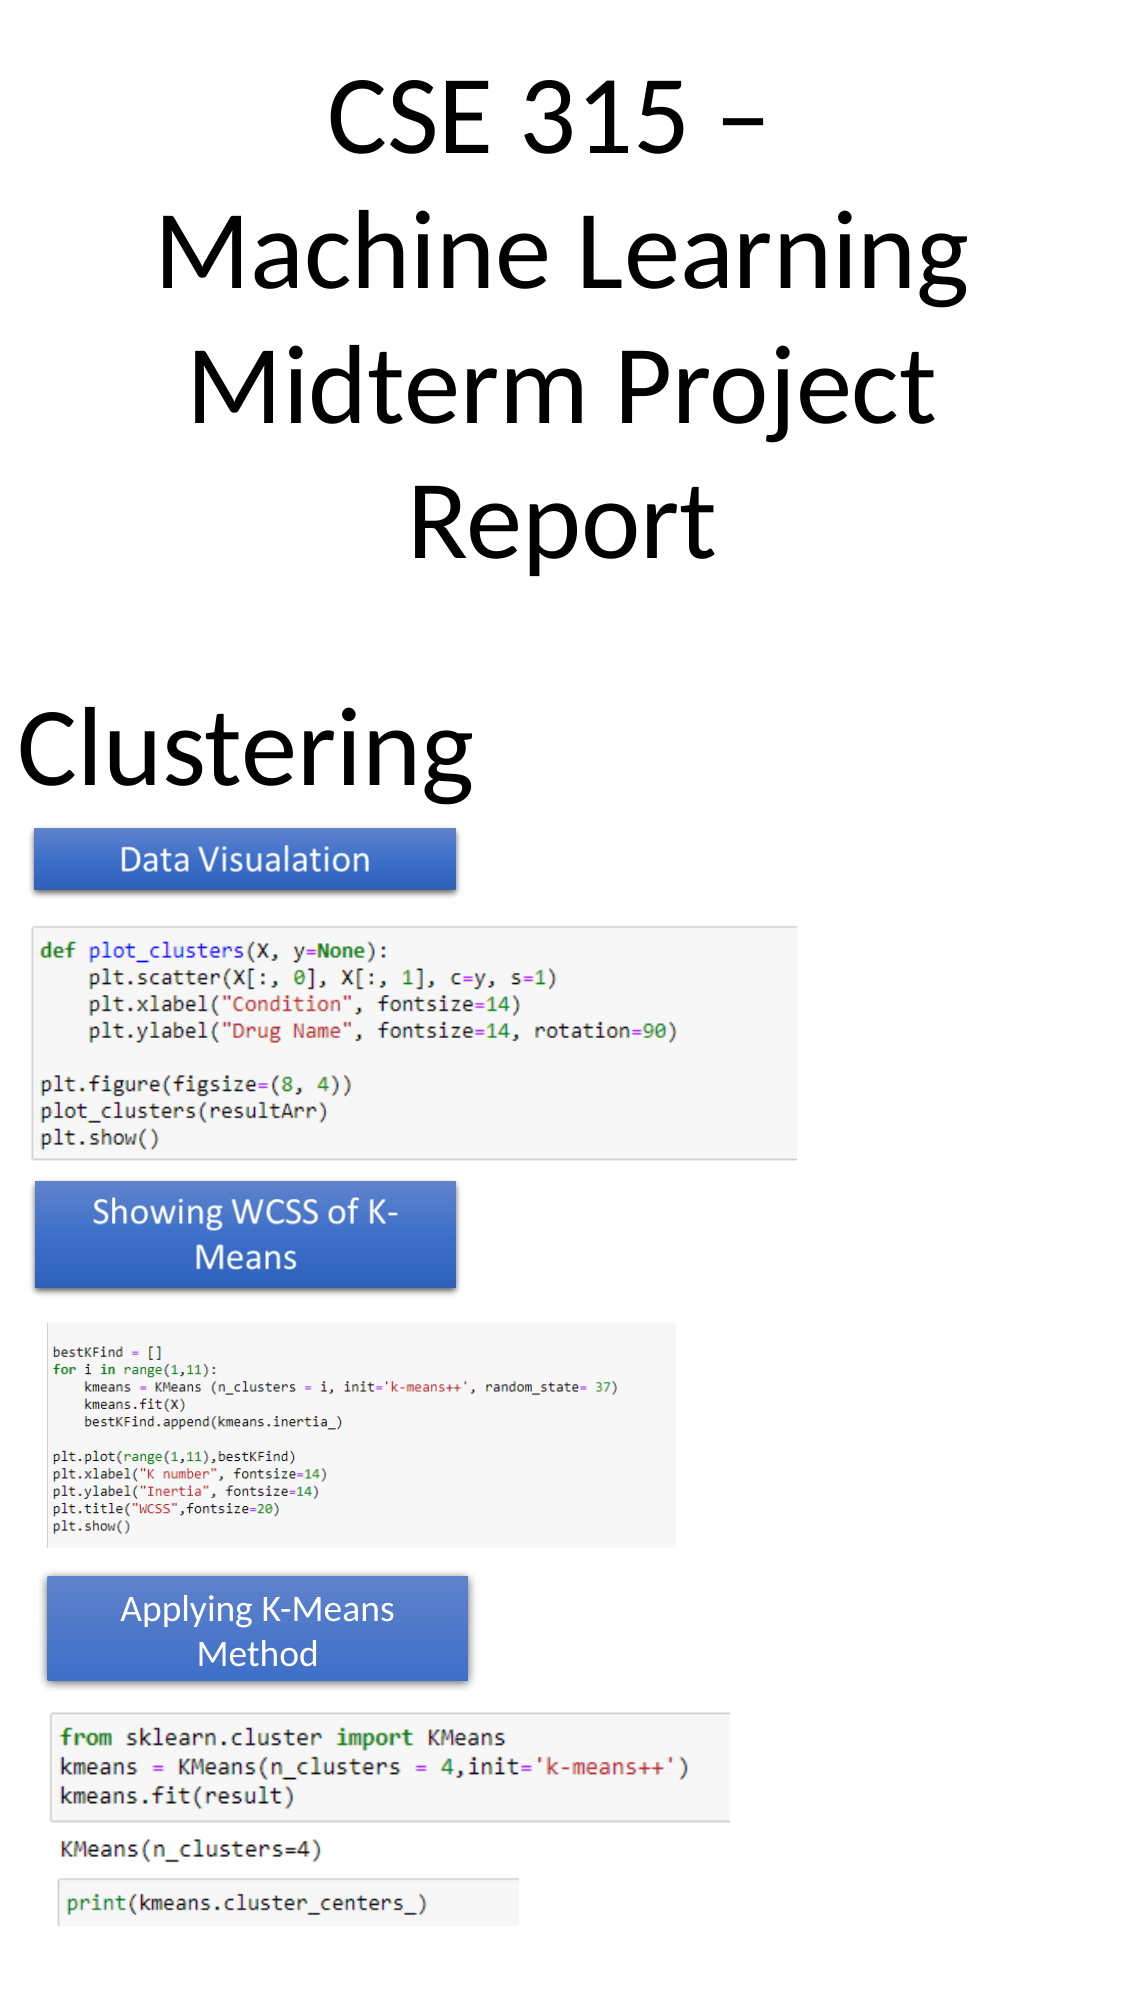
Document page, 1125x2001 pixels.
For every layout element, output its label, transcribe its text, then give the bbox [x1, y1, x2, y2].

text_box CSE 315 – Machine Learning Midterm Project Report [139, 33, 986, 589]
text_box Clustering [2, 665, 490, 816]
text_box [47, 1576, 730, 1926]
picture [24, 816, 797, 1315]
picture [47, 1323, 676, 1548]
